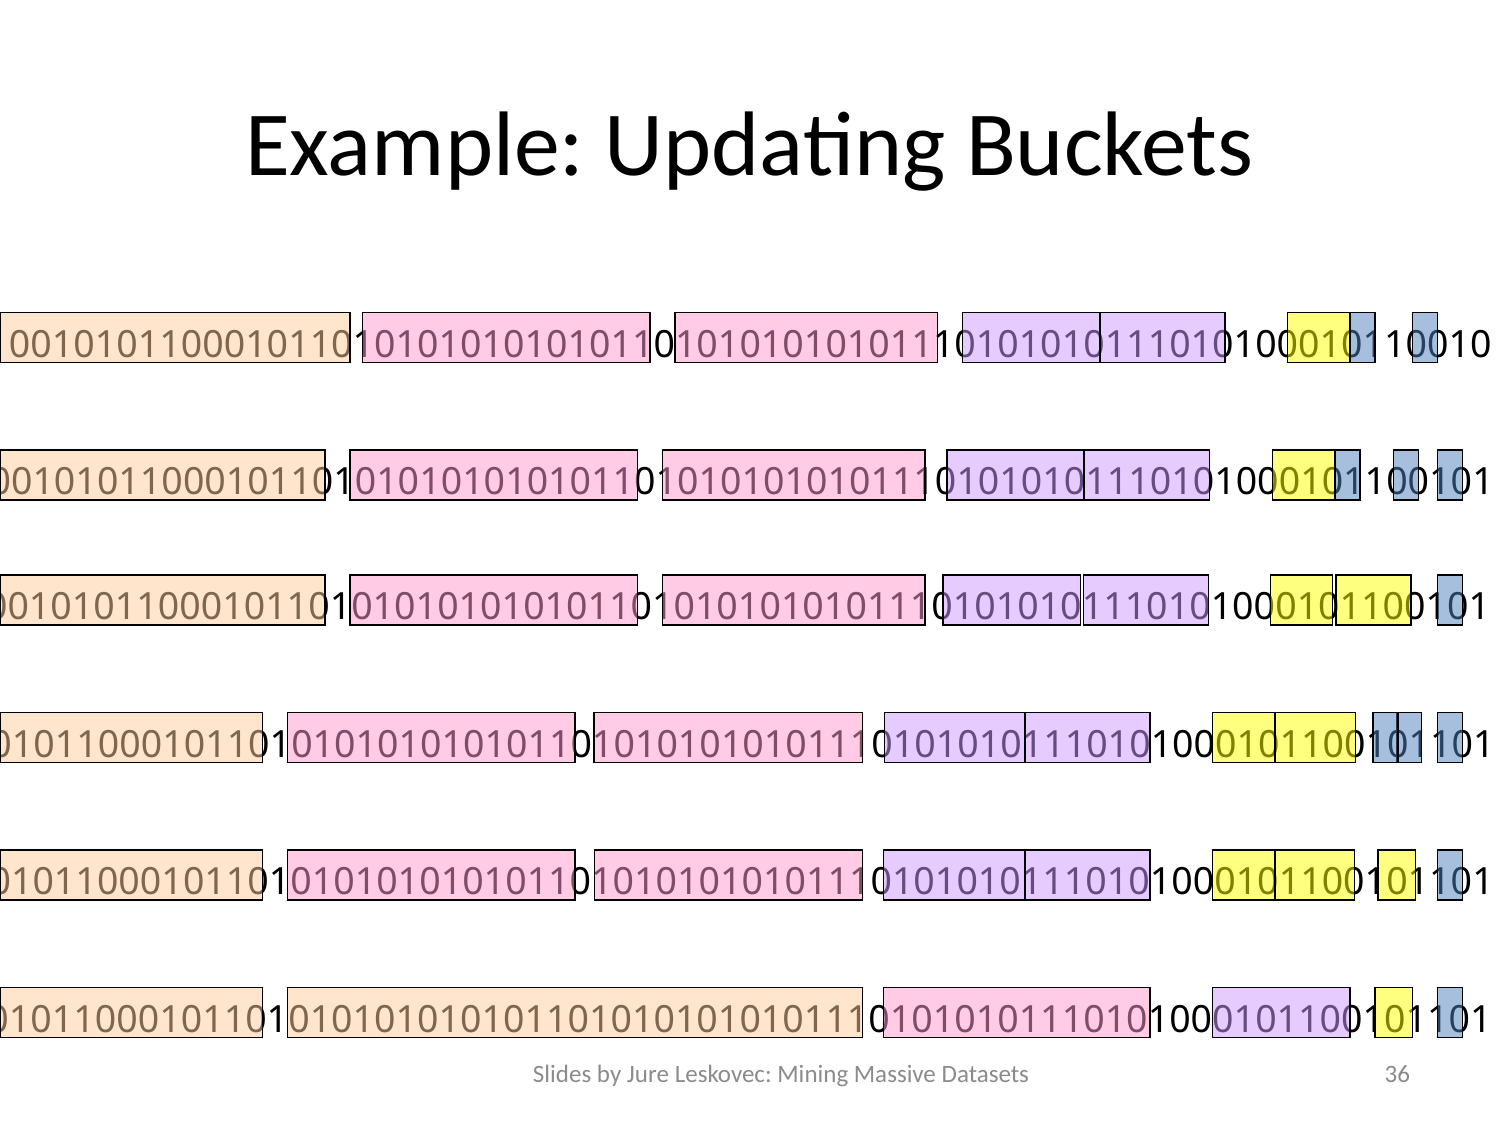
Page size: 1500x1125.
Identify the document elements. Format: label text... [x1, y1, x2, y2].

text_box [0, 574, 1474, 636]
footer Slides by Jure Leskovec: Mining Massive Datasets [512, 1056, 1050, 1103]
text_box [0, 849, 1478, 911]
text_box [0, 712, 1479, 773]
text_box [0, 312, 1476, 373]
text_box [0, 987, 1476, 1048]
title Example: Updating Buckets [75, 45, 1425, 233]
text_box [0, 449, 1478, 511]
slide_number 36 [1074, 1056, 1425, 1103]
